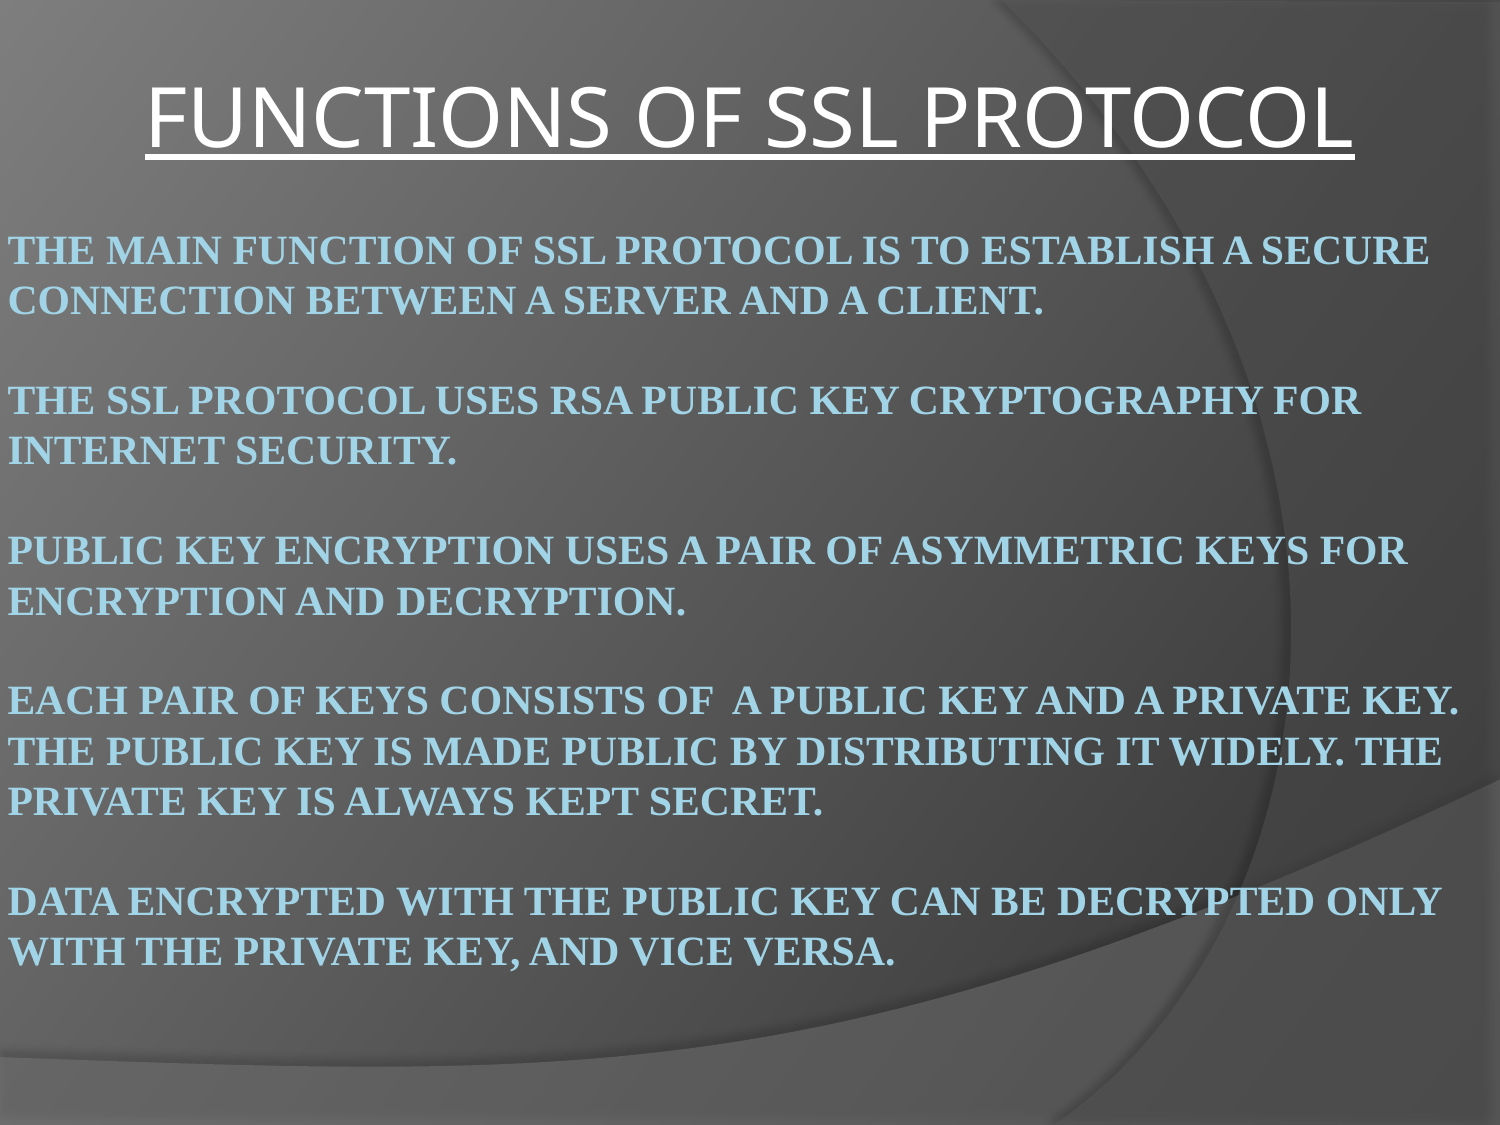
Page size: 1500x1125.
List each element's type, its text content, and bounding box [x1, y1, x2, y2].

title THE MAIN FUNCTION OF SSL PROTOCOL IS TO ESTABLISH A SECURE CONNECTION BETWEEN A SERVER AND A CLIENT. THE SSL PROTOCOL USES RSA PUBLIC KEY CRYPTOGRAPHY FOR INTERNET SECURITY. PUBLIC KEY ENCRYPTION USES A PAIR OF ASYMMETRIC KEYS FOR ENCRYPTION AND DECRYPTION. EACH PAIR OF KEYS CONSISTS OF A PUBLIC KEY AND A PRIVATE KEY. THE PUBLIC KEY IS MADE PUBLIC BY DISTRIBUTING IT WIDELY. THE PRIVATE KEY IS ALWAYS KEPT SECRET. DATA ENCRYPTED WITH THE PUBLIC KEY CAN BE DECRYPTED ONLY WITH THE PRIVATE KEY, AND VICE VERSA. [0, 222, 1500, 1125]
list FUNCTIONS OF SSL PROTOCOL [0, 0, 1500, 164]
